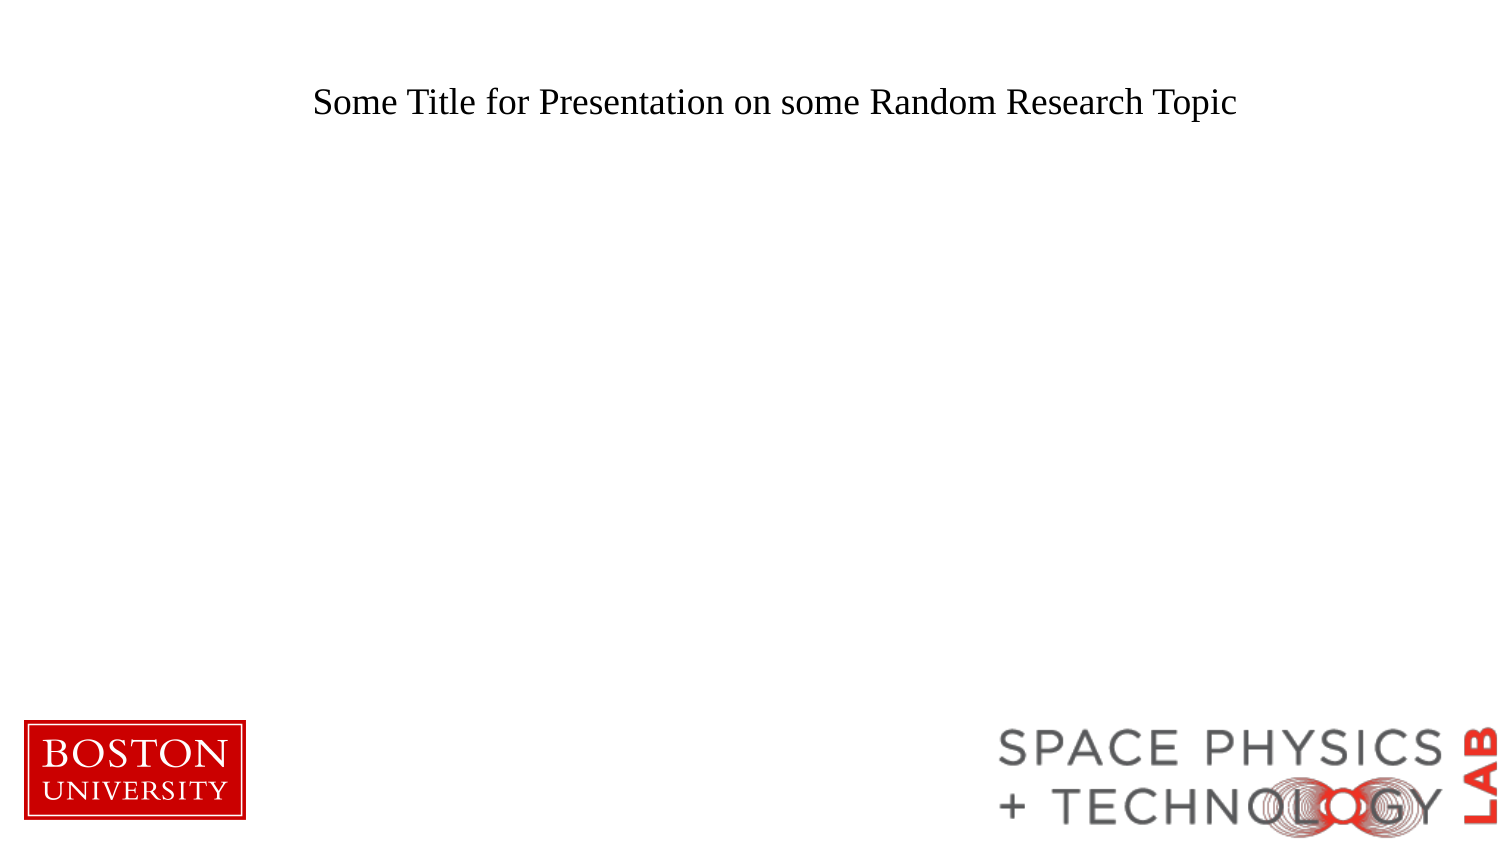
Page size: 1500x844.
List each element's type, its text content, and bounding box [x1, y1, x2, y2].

picture [24, 720, 246, 820]
text_box Some Title for Presentation on some Random Research Topic [245, 61, 1306, 137]
picture [997, 720, 1500, 844]
